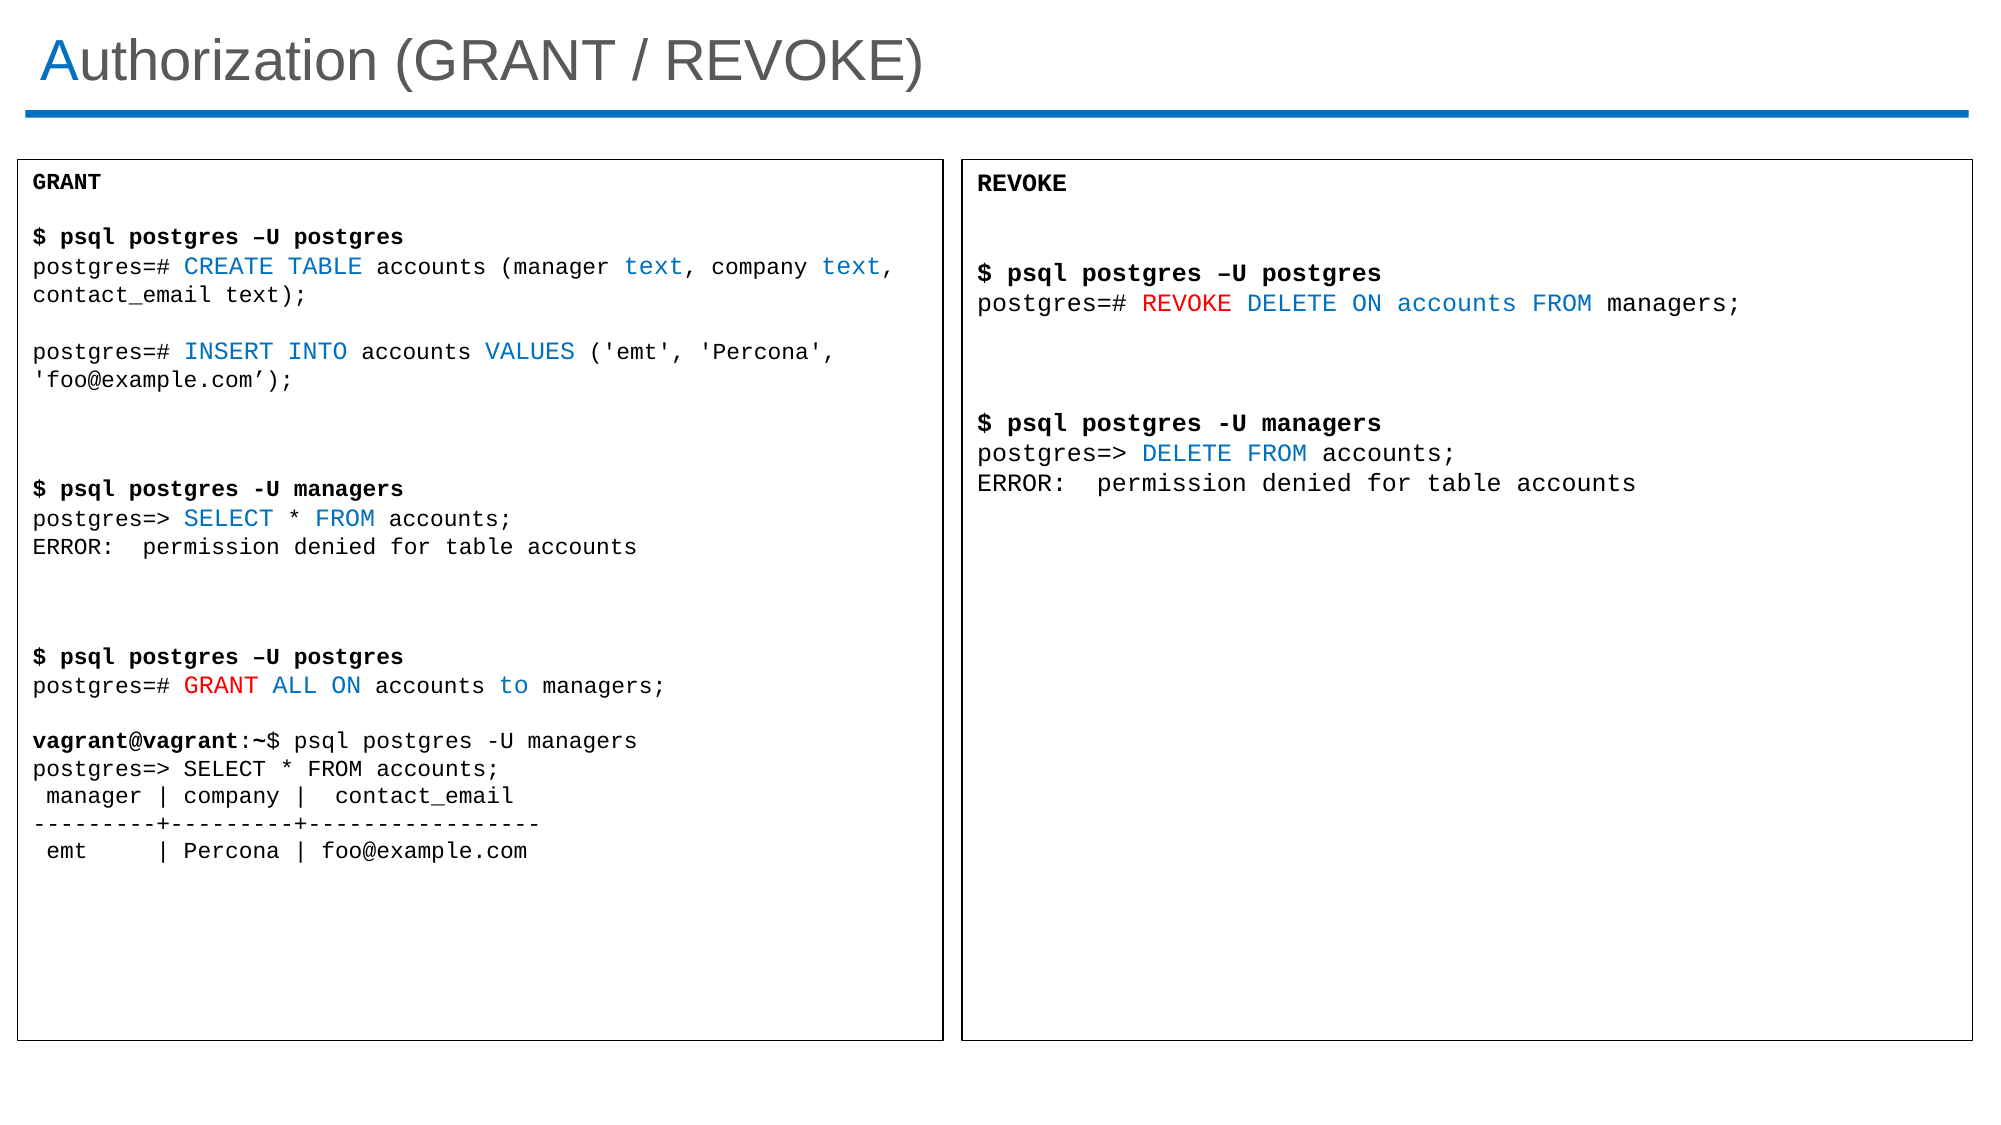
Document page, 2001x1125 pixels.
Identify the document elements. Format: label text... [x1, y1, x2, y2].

title Authorization (GRANT / REVOKE) [25, 22, 1969, 101]
text_box REVOKE $ psql postgres –U postgres postgres=# REVOKE DELETE ON accounts FROM managers; $ psql postgres -U managers postgres=> DELETE FROM accounts; ERROR: permission denied for table accounts [962, 159, 1973, 1041]
text_box GRANT $ psql postgres –U postgres postgres=# CREATE TABLE accounts (manager text, company text, contact_email text); postgres=# INSERT INTO accounts VALUES ('emt', 'Percona', 'foo@example.com’); $ psql postgres -U managers postgres=> SELECT * FROM accounts; ERROR: permission denied for table accounts $ psql postgres –U postgres postgres=# GRANT ALL ON accounts to managers; vagrant@vagrant:~$ psql postgres -U managers postgres=> SELECT * FROM accounts; manager | company | contact_email ---------+---------+----------------- emt | Percona | foo@example.com [17, 159, 944, 1041]
